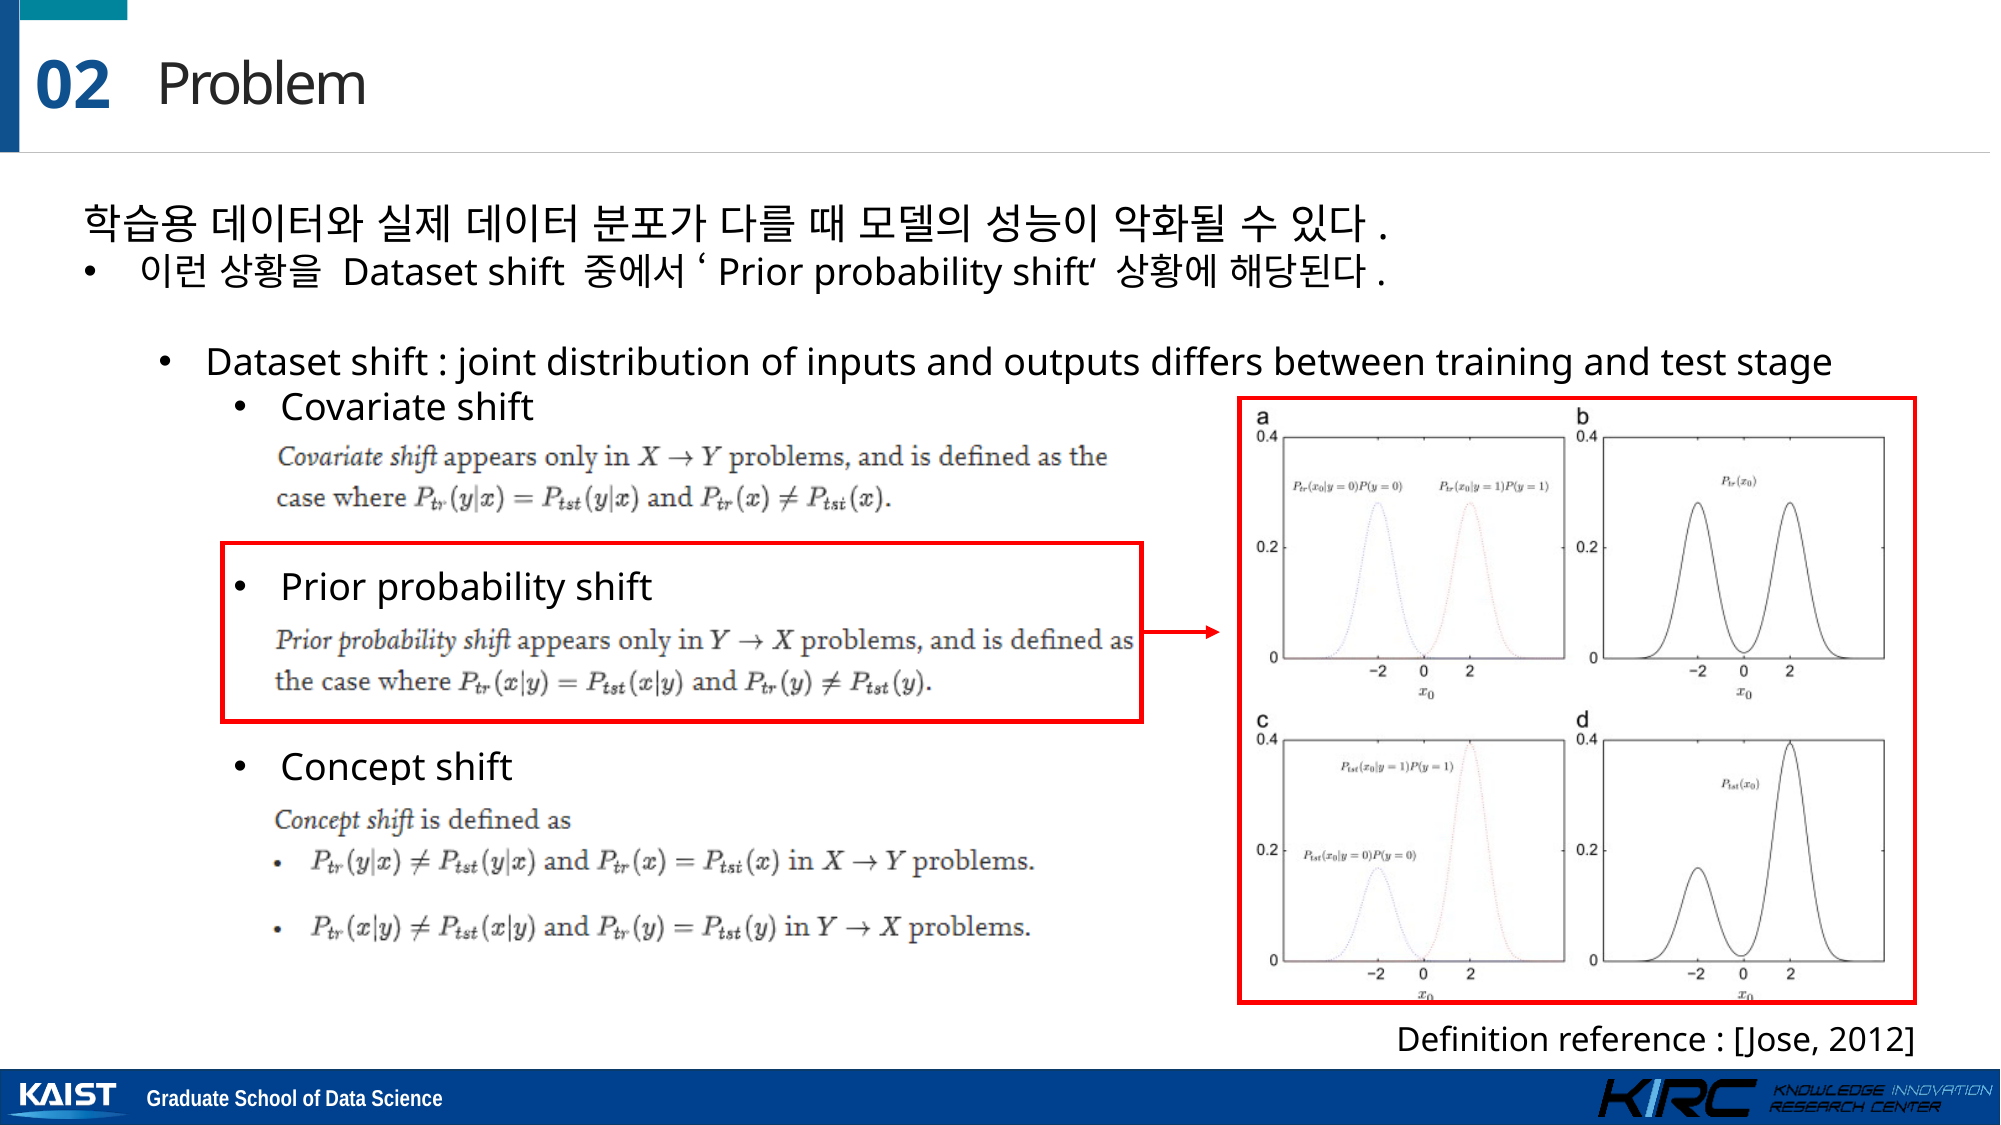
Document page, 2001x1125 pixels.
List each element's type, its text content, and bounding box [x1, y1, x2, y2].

picture [266, 431, 1121, 527]
picture [1597, 1079, 1993, 1117]
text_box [0, 1069, 2000, 1125]
text_box Definition reference : [Jose, 2012] [1381, 1010, 2000, 1066]
text_box [222, 542, 1142, 722]
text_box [0, 0, 1991, 158]
picture [1248, 400, 1901, 1016]
text_box [1239, 397, 1916, 1004]
text_box 학습용 데이터와 실제 데이터 분포가 다를 때 모델의 성능이 악화될 수 있다. 이런 상황을 Dataset shift 중에서 ‘Prior probability shift‘ 상황에 해당된다. Dataset shift : joint distribution of inputs and outputs differs between training and test stage Covariate shift Prior probability shift Concept shift [68, 190, 2000, 841]
picture [269, 616, 1148, 714]
picture [266, 785, 1072, 983]
